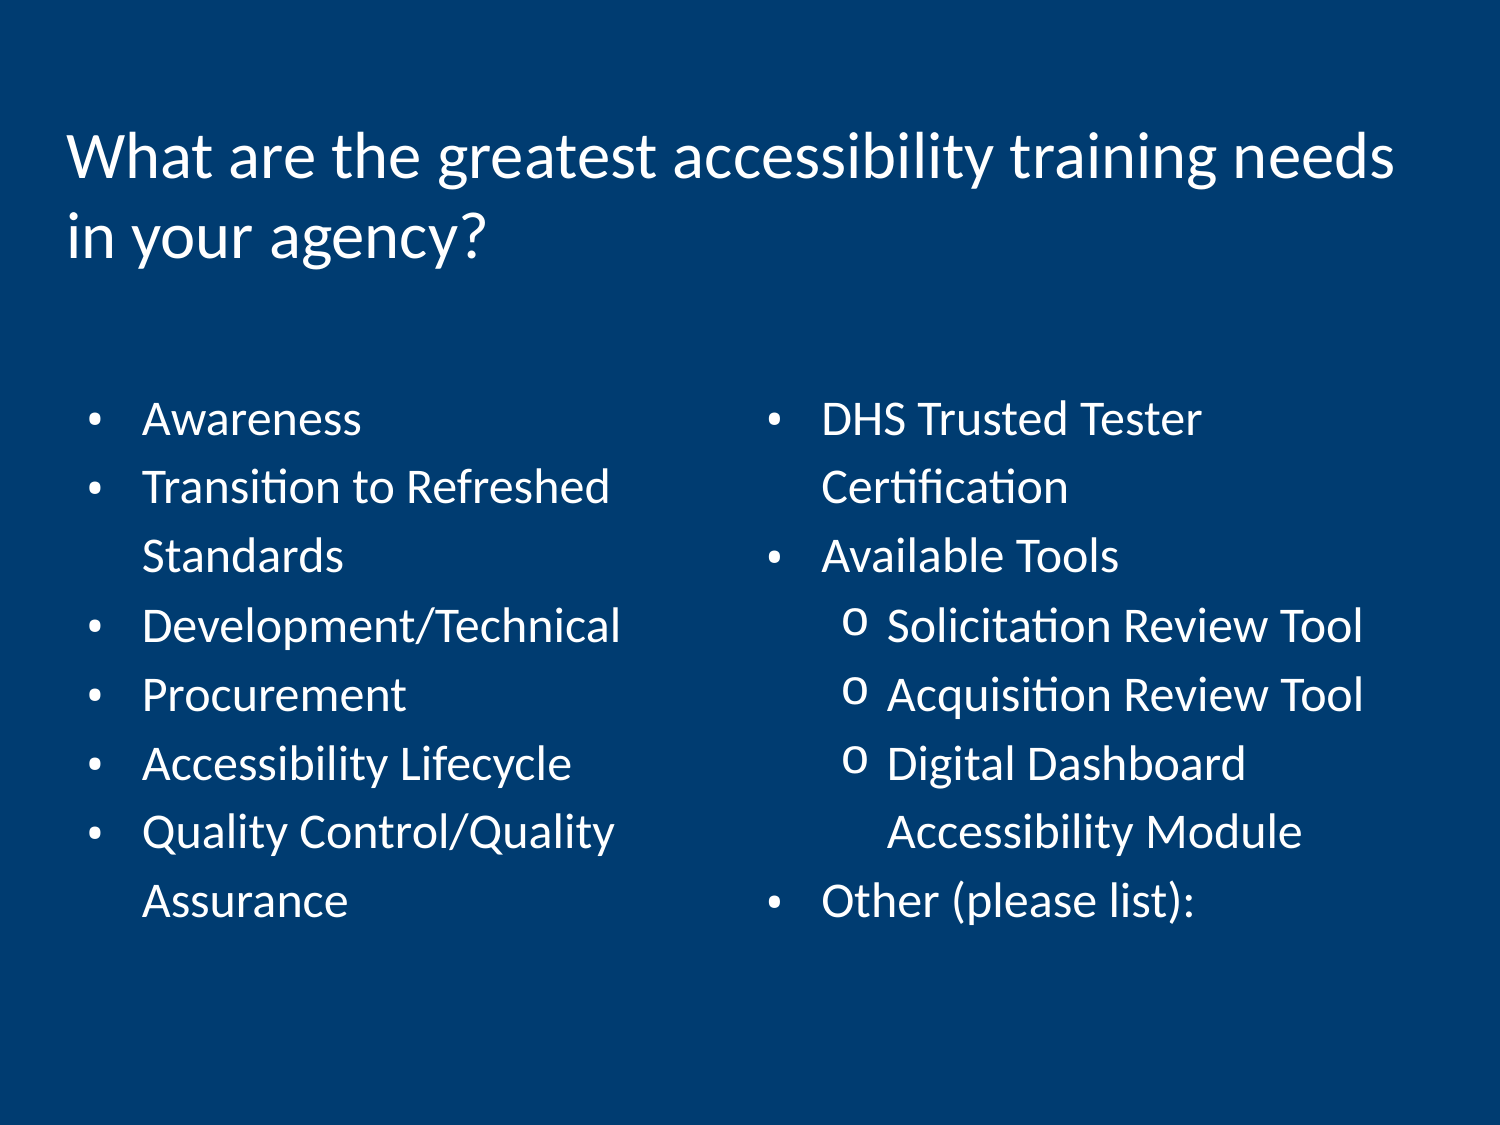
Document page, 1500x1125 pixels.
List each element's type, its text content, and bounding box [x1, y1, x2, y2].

title What are the greatest accessibility training needs in your agency? [51, 97, 1449, 223]
list DHS Trusted Tester Certification Available Tools Solicitation Review Tool Acquisition Review Tool Digital Dashboard Accessibility Module Other (please list): [750, 361, 1425, 919]
list Awareness Transition to Refreshed Standards Development/Technical Procurement Accessibility Lifecycle Quality Control/Quality Assurance [70, 361, 746, 986]
